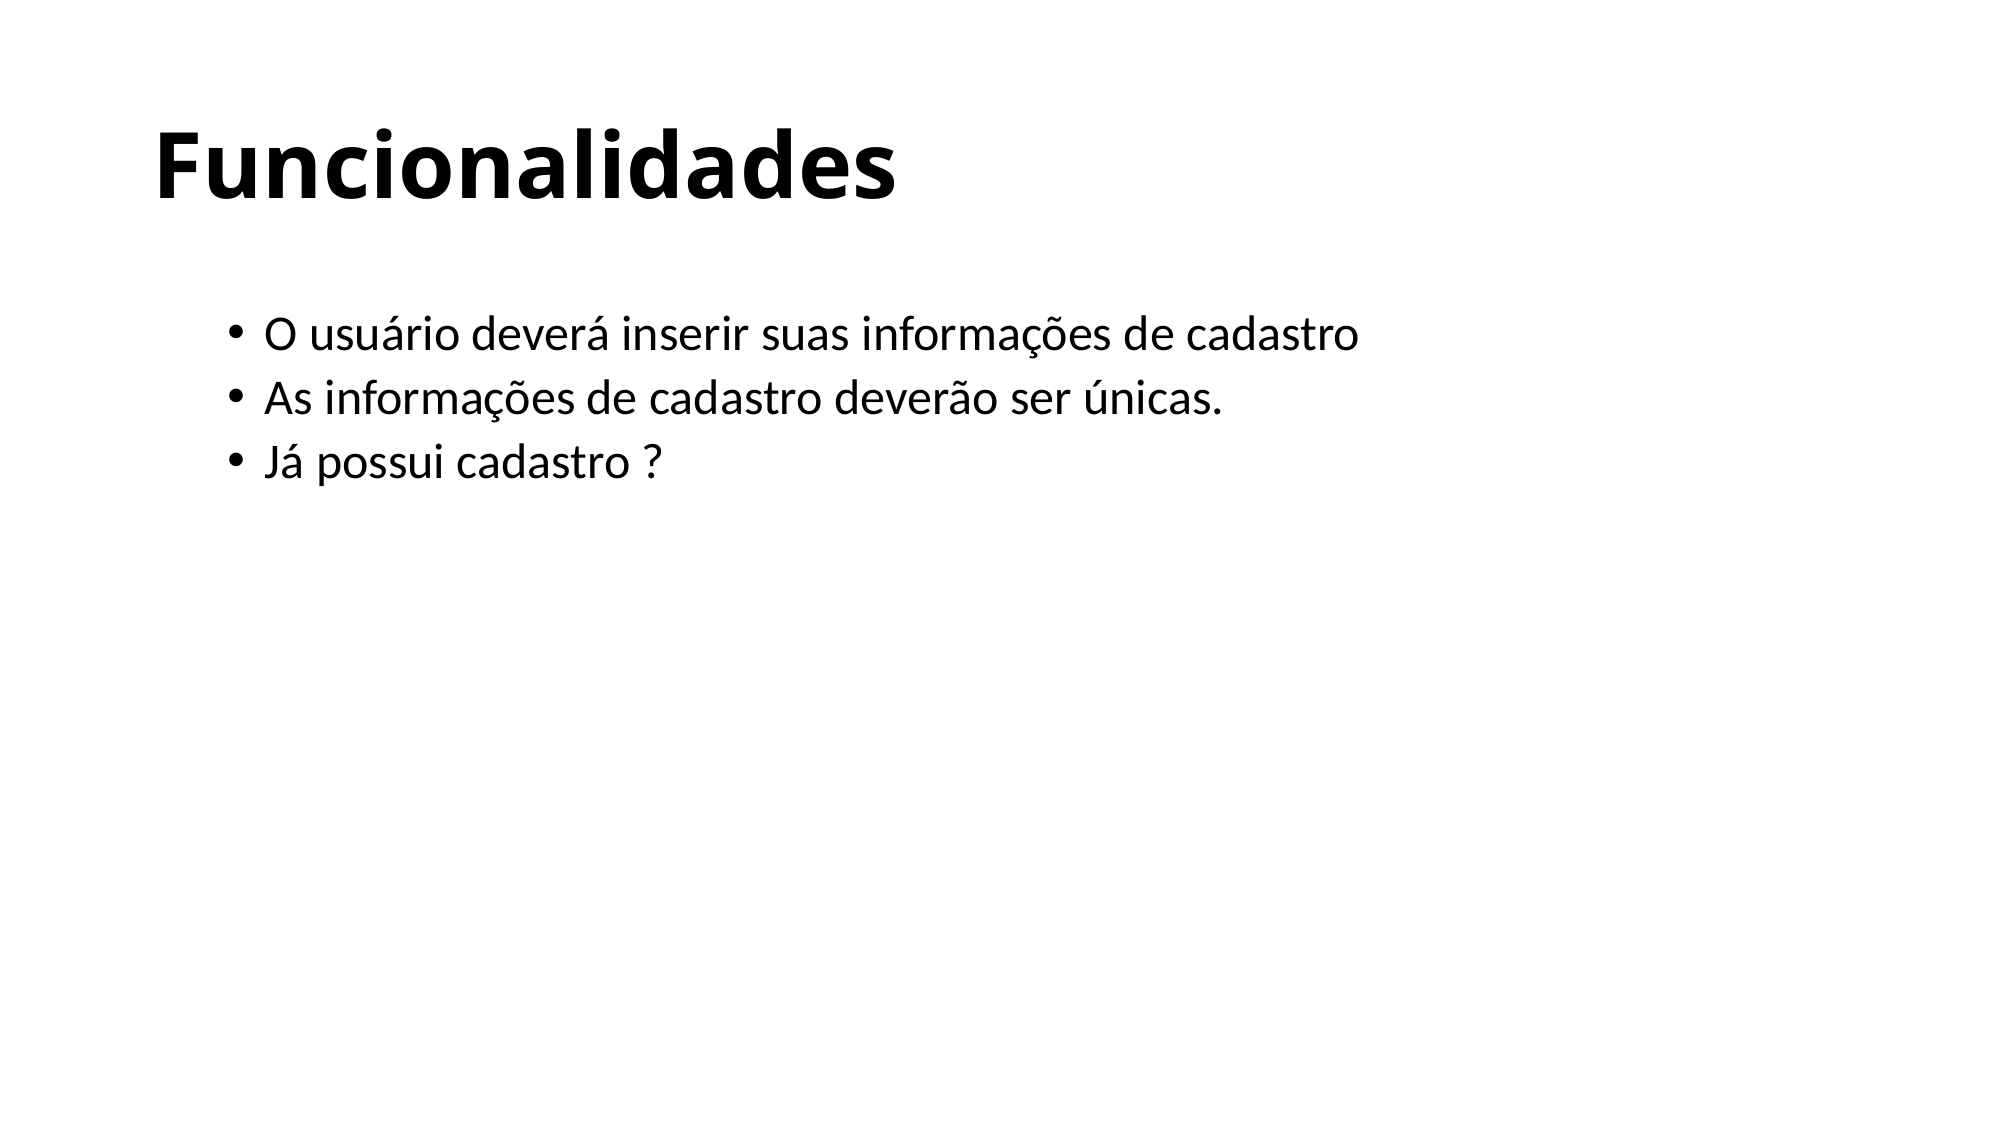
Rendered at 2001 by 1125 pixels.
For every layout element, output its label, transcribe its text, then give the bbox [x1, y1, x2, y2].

list O usuário deverá inserir suas informações de cadastro As informações de cadastro deverão ser únicas. Já possui cadastro ? [137, 299, 1863, 1014]
title Funcionalidades [137, 59, 1863, 278]
